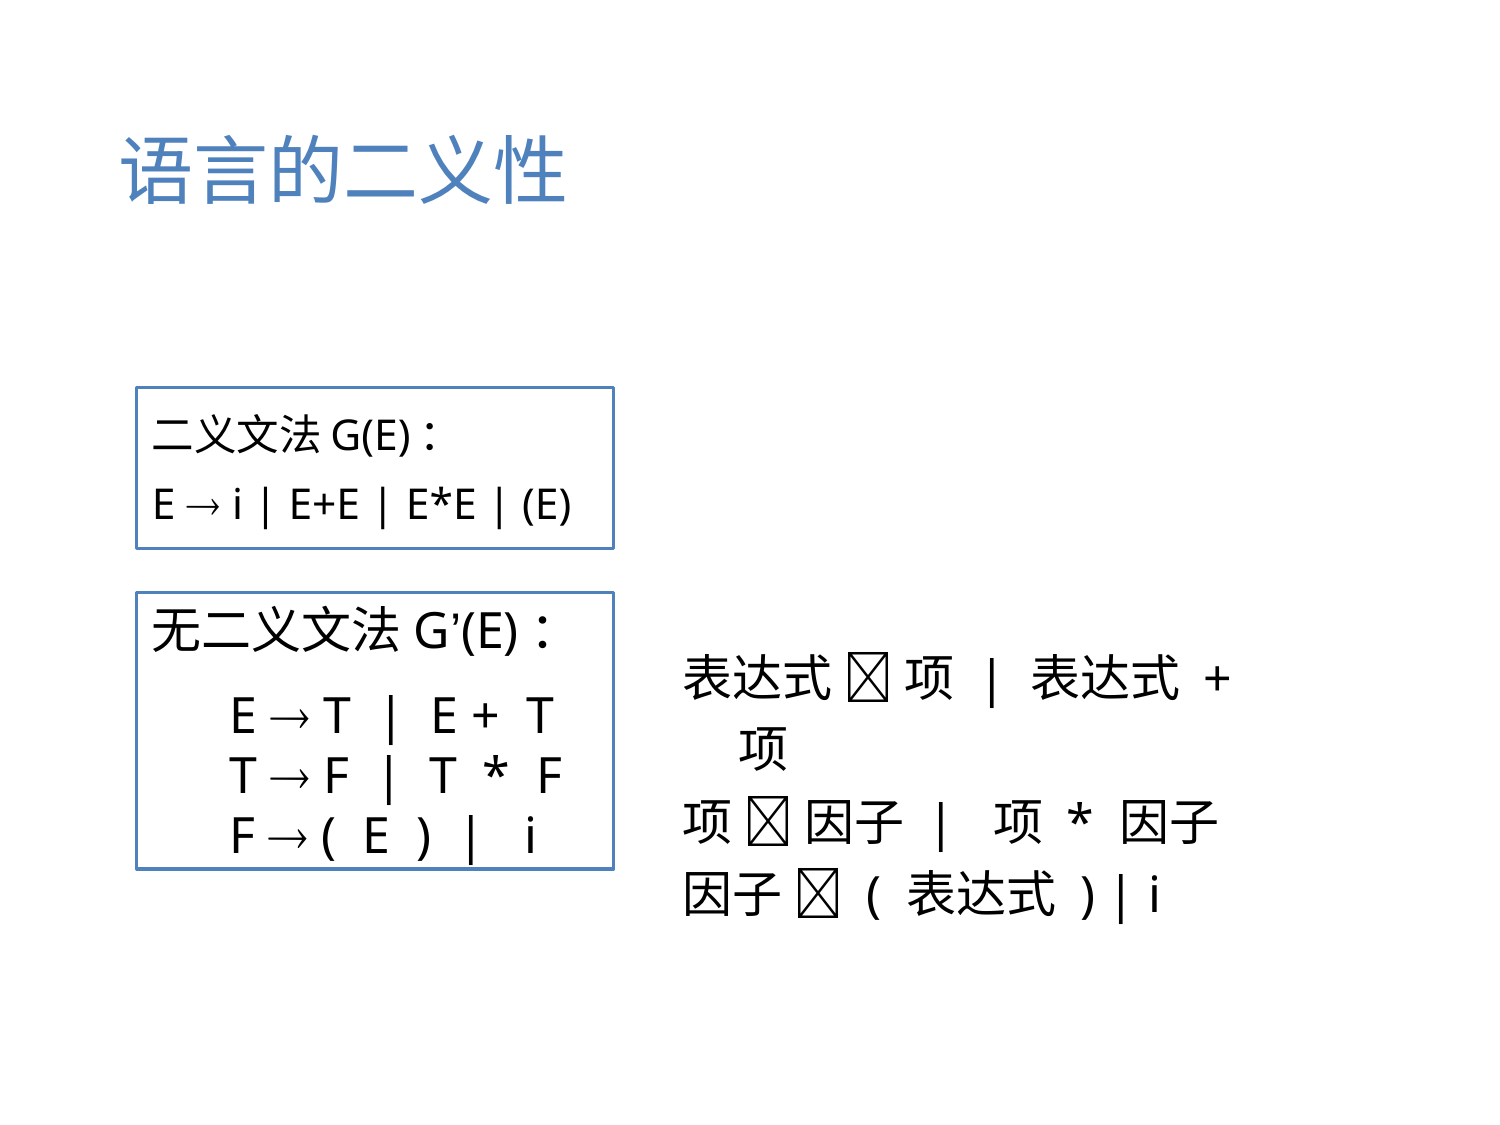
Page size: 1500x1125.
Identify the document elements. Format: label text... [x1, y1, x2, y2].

title 语言的二义性 [103, 59, 1398, 277]
list 二义文法G(E)： E  i | E+E | E*E | (E) [135, 386, 615, 550]
text_box 表达式  项 | 表达式 + 项 项  因子 | 项 * 因子 因子  ( 表达式 ) | i [666, 685, 1303, 871]
text_box 无二义文法G’(E)： E  T | E + T T  F | T * F F  ( E ) | i [135, 591, 615, 871]
